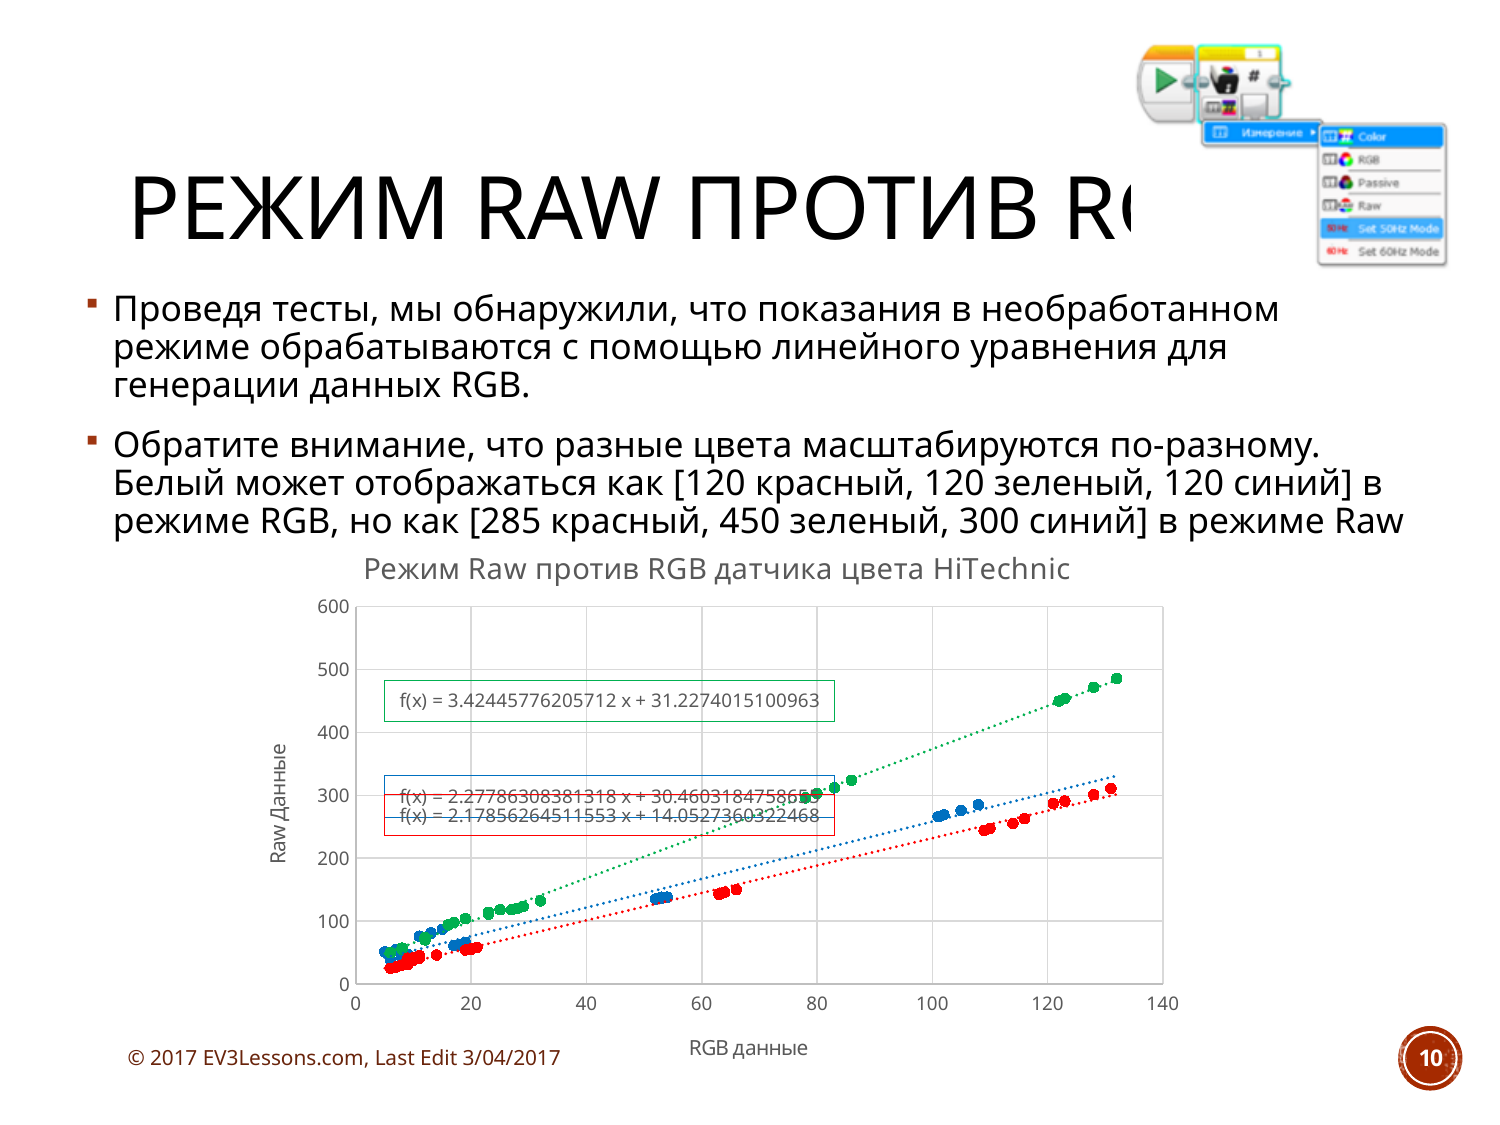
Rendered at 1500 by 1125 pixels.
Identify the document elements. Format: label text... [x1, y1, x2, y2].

footer © 2017 EV3Lessons.com, Last Edit 3/04/2017 [112, 1028, 891, 1089]
list Проведя тесты, мы обнаружили, что показания в необработанном режиме обрабатываются с помощью линейного уравнения для генерации данных RGB. Обратите внимание, что разные цвета масштабируются по-разному. Белый может отображаться как [120 красный, 120 зеленый, 120 синий] в режиме RGB, но как [285 красный, 450 зеленый, 300 синий] в режиме Raw [70, 283, 1428, 589]
chart [240, 524, 1195, 1070]
picture [1131, 39, 1452, 272]
title Режим Raw против RGB [112, 79, 1388, 283]
slide_number 10 [1391, 1028, 1471, 1089]
